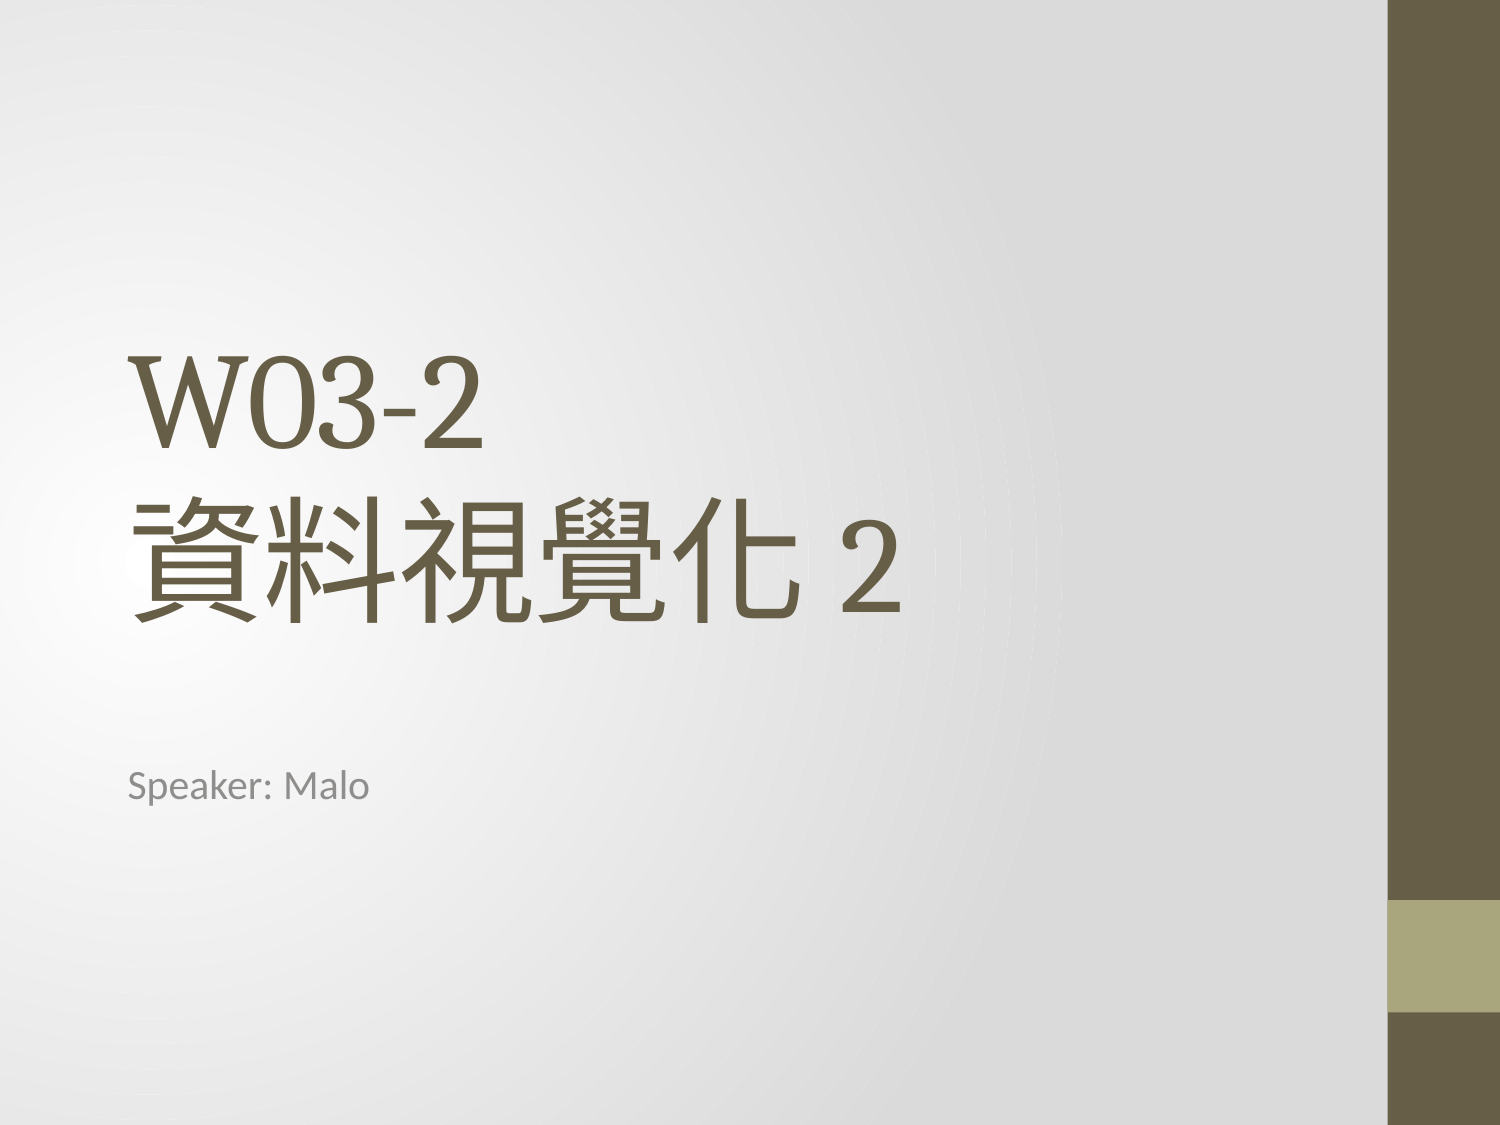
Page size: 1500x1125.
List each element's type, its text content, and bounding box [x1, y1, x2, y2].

subtitle Speaker: Malo [112, 750, 1173, 925]
title W03-2 資料視覺化2 [112, 312, 1350, 738]
